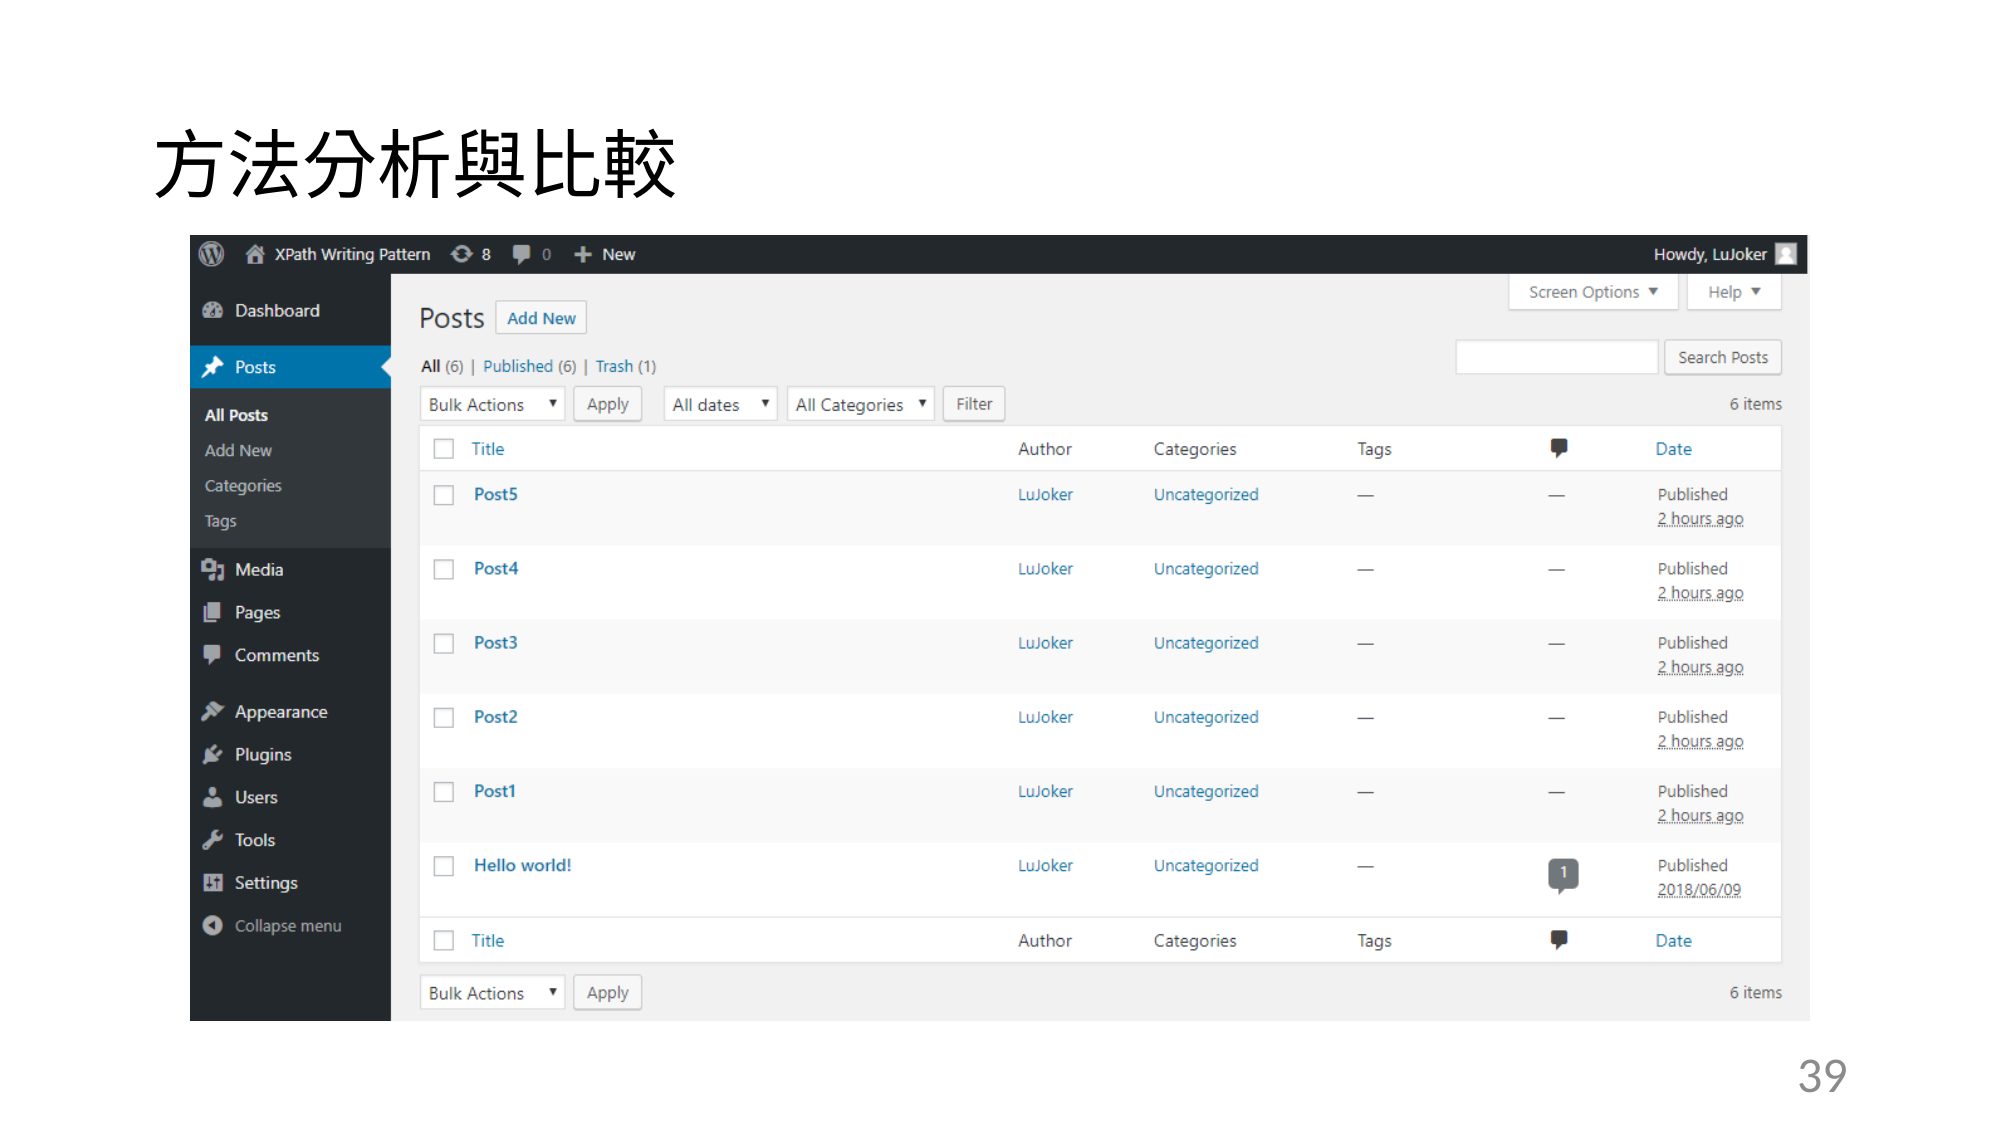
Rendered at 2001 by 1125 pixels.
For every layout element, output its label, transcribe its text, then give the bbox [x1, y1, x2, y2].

picture [237, 361, 252, 373]
picture [202, 356, 223, 378]
slide_number 39 [1412, 1042, 1863, 1103]
picture [251, 362, 275, 373]
picture [190, 235, 1810, 1021]
title 方法分析與比較 [137, 59, 1863, 278]
